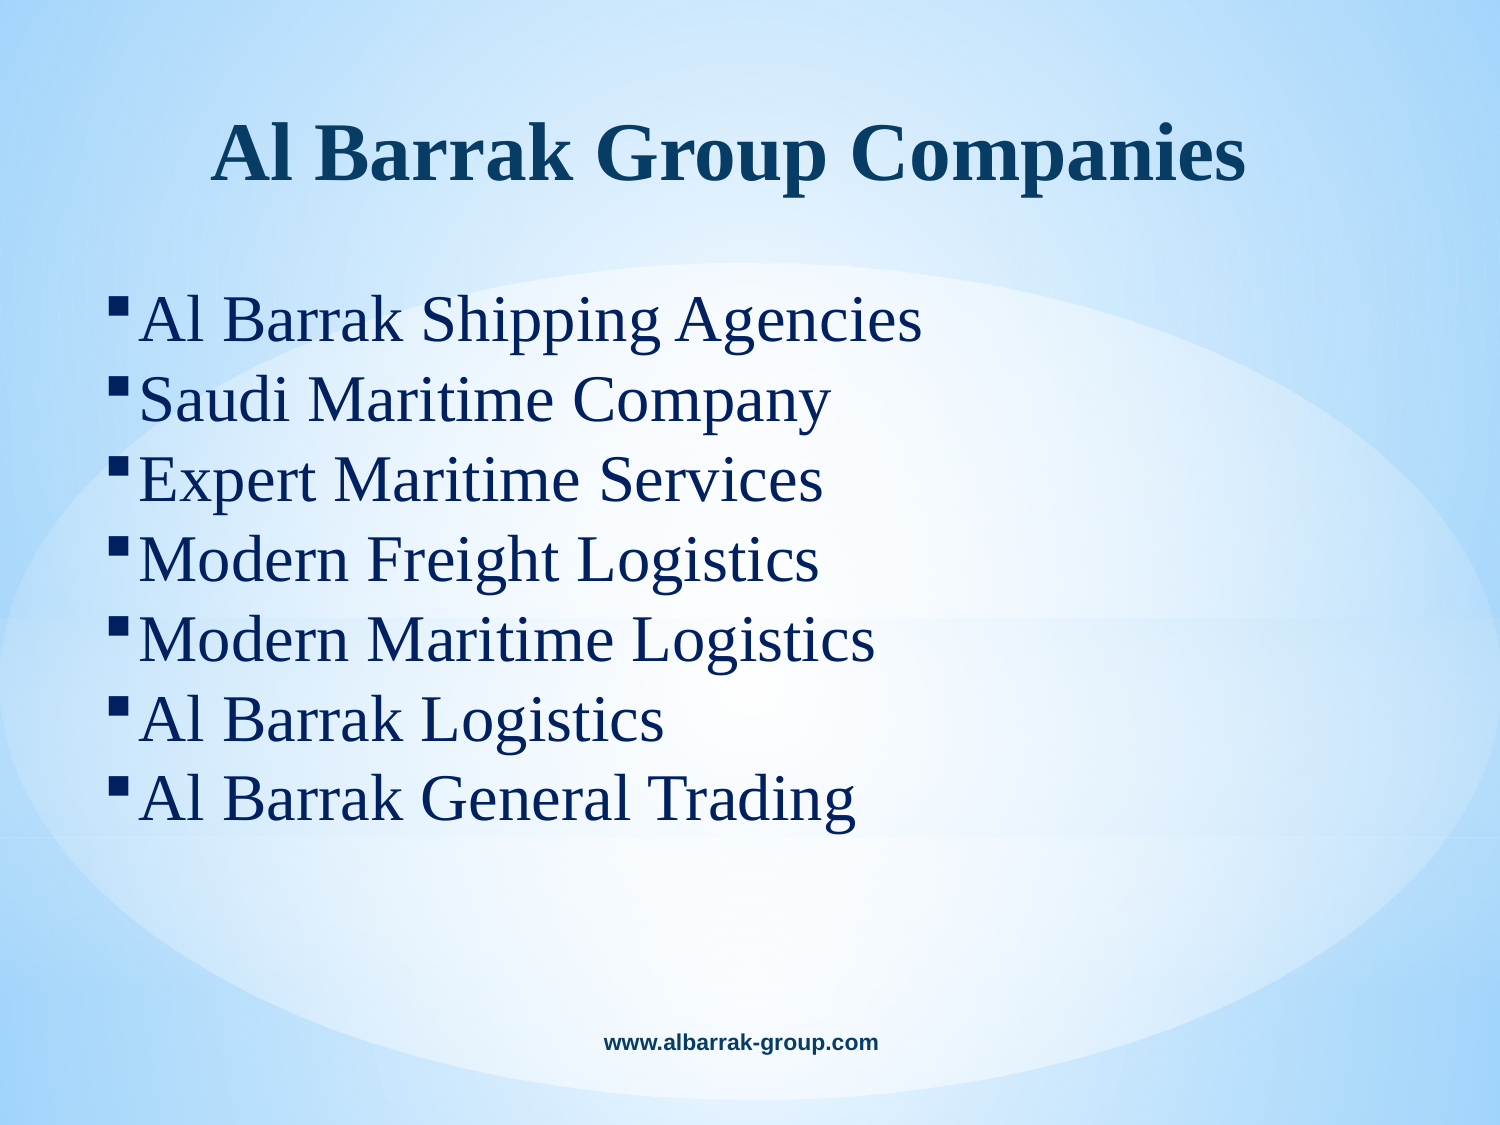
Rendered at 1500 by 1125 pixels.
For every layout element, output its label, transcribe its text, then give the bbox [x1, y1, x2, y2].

footer www.albarrak-group.com [466, 1009, 1017, 1073]
text_box Al Barrak Shipping Agencies Saudi Maritime Company Expert Maritime Services Modern Freight Logistics Modern Maritime Logistics Al Barrak Logistics Al Barrak General Trading [88, 267, 1282, 1002]
title Al Barrak Group Companies [0, 90, 1500, 293]
